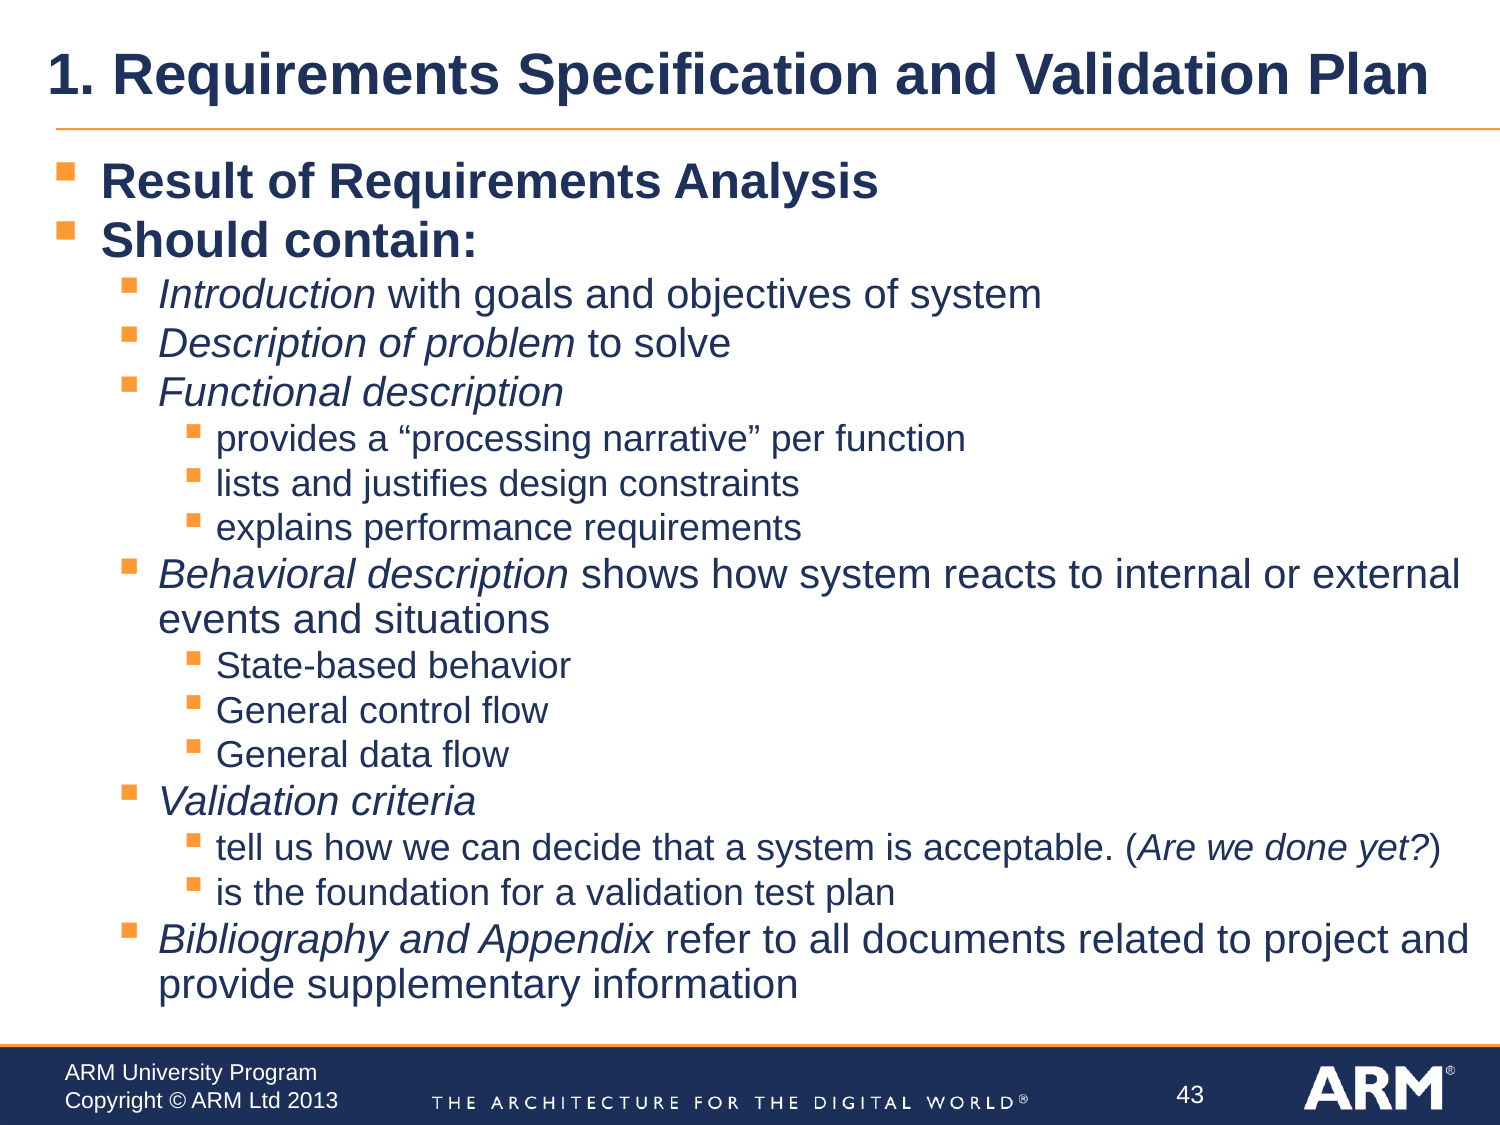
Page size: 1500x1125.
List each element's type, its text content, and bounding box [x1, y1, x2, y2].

picture [0, 1048, 1500, 1125]
title 1. Requirements Specification and Validation Plan [34, 1, 1500, 141]
list Result of Requirements Analysis Should contain: Introduction with goals and objectives of system Description of problem to solve Functional description provides a “processing narrative” per function lists and justifies design constraints explains performance requirements Behavioral description shows how system reacts to internal or external events and situations State-based behavior General control flow General data flow Validation criteria tell us how we can decide that a system is acceptable. (Are we done yet?) is the foundation for a validation test plan Bibliography and Appendix refer to all documents related to project and provide supplementary information [38, 148, 1500, 1039]
